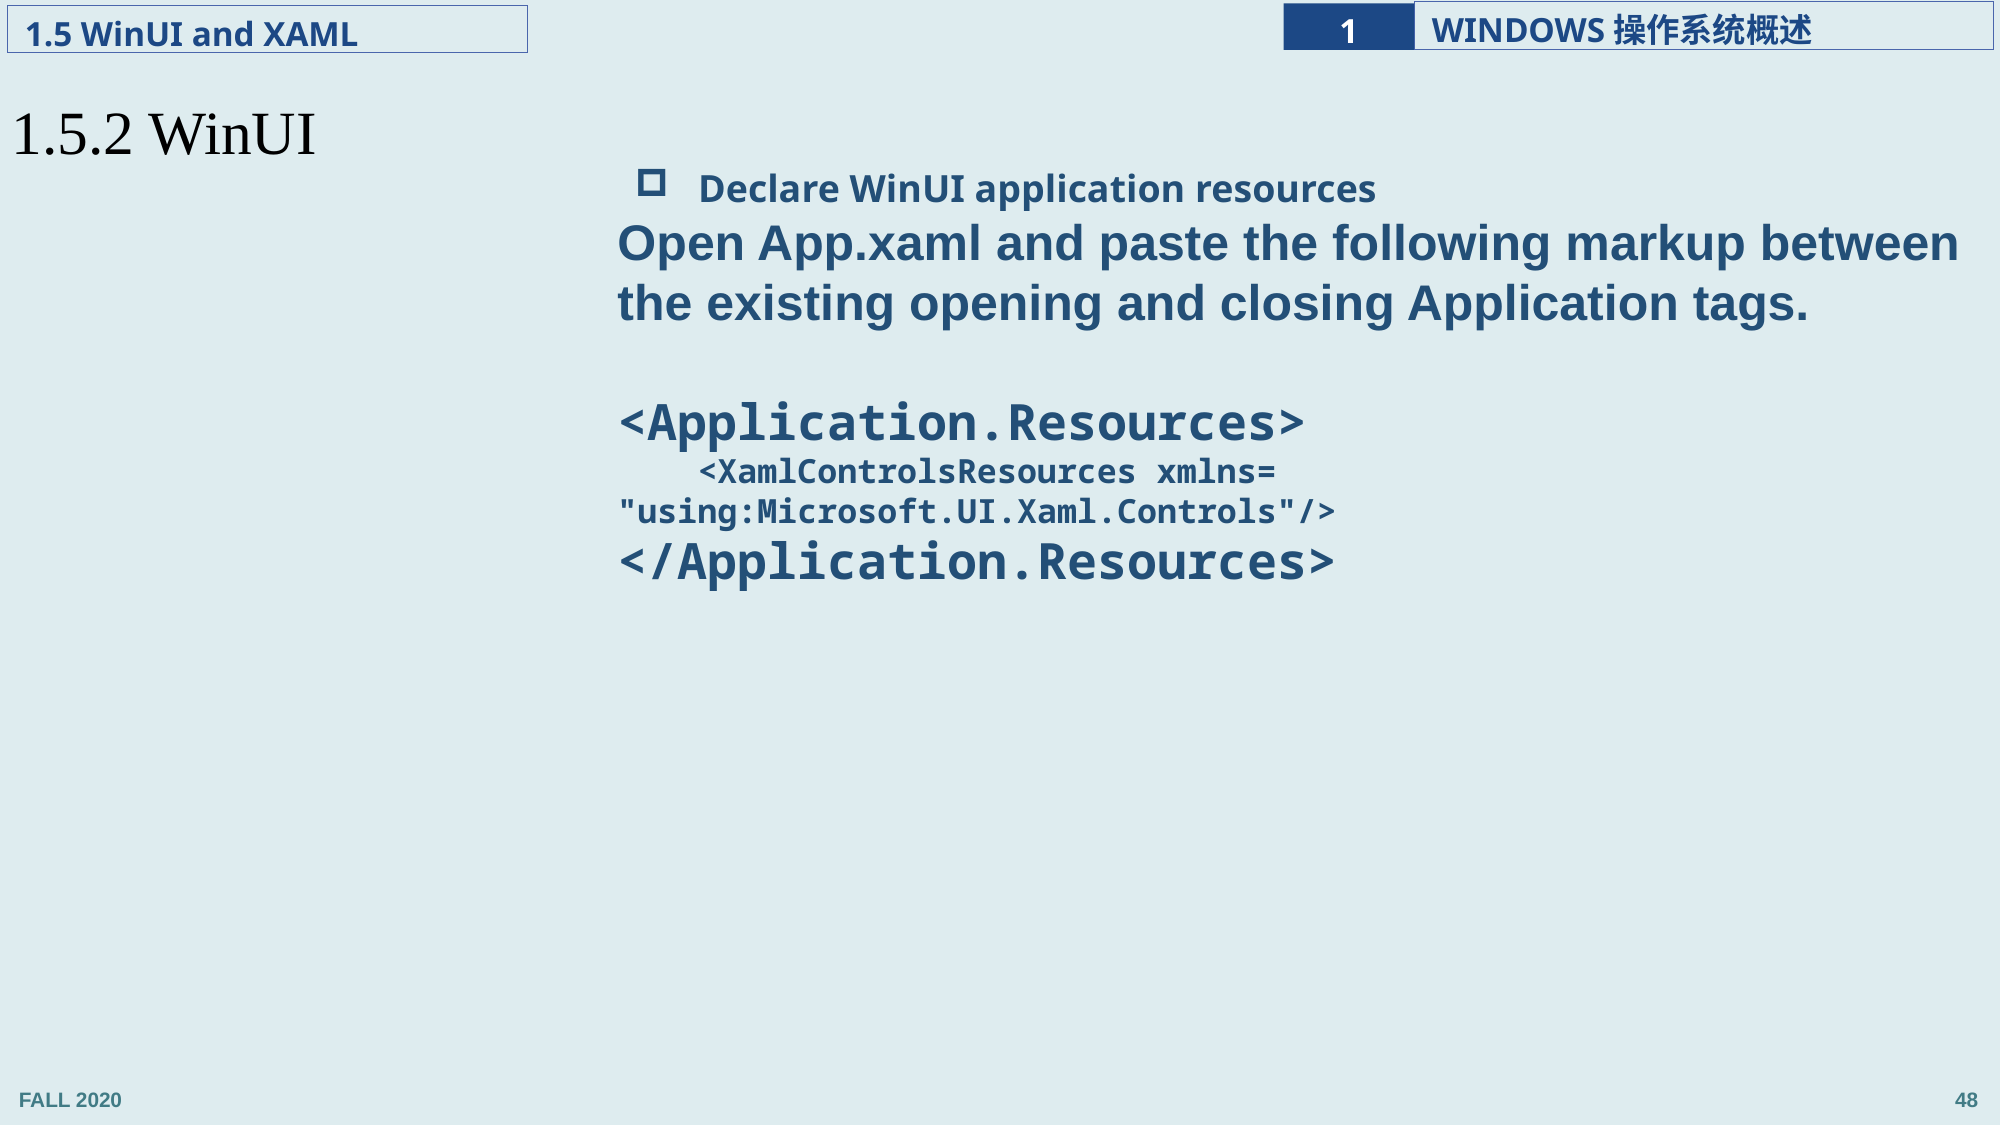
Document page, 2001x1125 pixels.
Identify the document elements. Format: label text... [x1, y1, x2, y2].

list Declare WinUI application resources Open App.xaml and paste the following markup between the existing opening and closing Application tags. <Application.Resources> <XamlControlsResources xmlns= "using:Microsoft.UI.Xaml.Controls"/> </Application.Resources> [606, 243, 2000, 1012]
title 1.5.2 WinUI [0, 87, 1057, 173]
